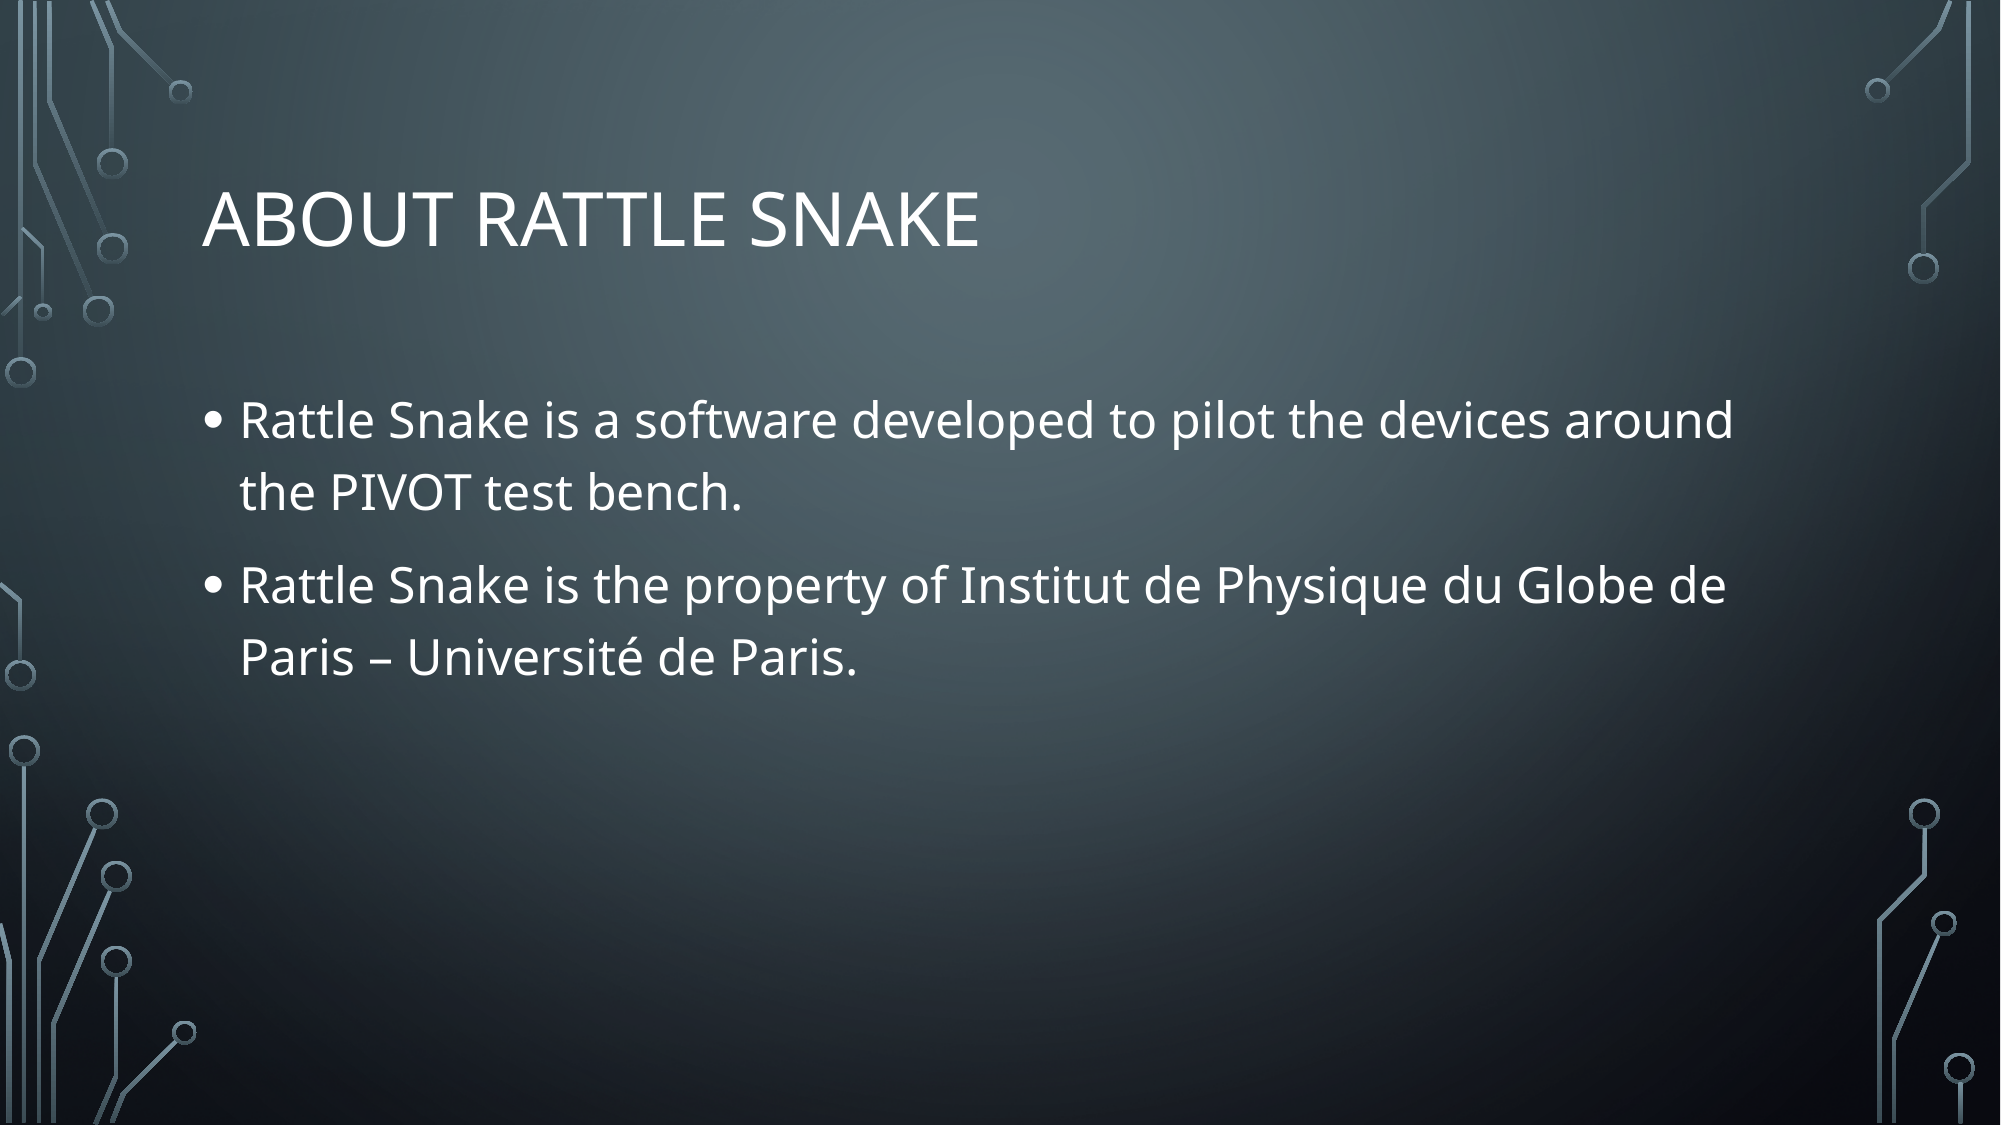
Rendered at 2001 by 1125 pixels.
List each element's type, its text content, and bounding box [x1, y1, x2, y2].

title About Rattle snake [187, 101, 1813, 344]
list Rattle Snake is a software developed to pilot the devices around the PIVOT test bench. Rattle Snake is the property of Institut de Physique du Globe de Paris – Université de Paris. [187, 369, 1813, 950]
